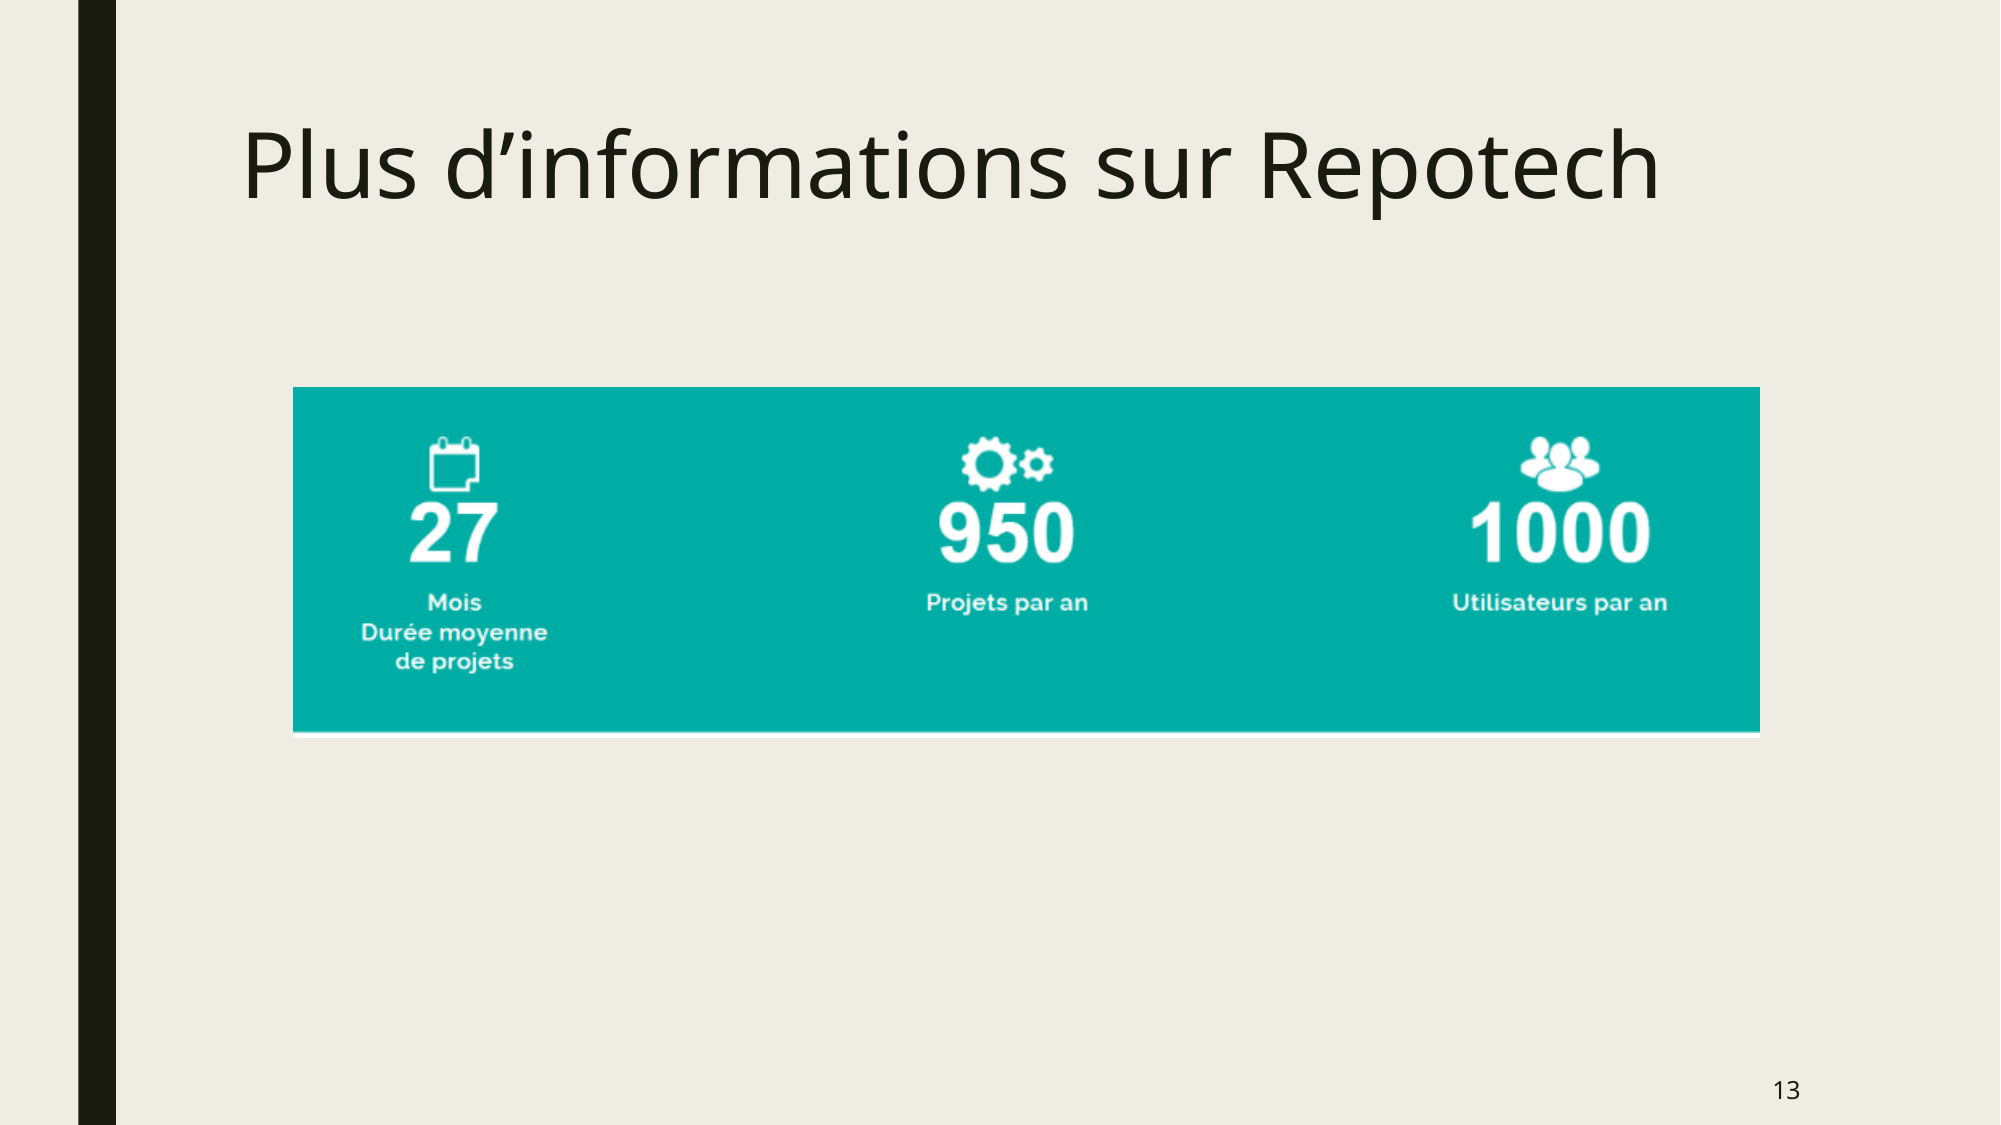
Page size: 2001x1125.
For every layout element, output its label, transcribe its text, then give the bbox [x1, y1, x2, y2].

title Plus d’informations sur Repotech [225, 112, 1800, 357]
picture [293, 387, 1760, 738]
slide_number 13 [1553, 1058, 1816, 1125]
